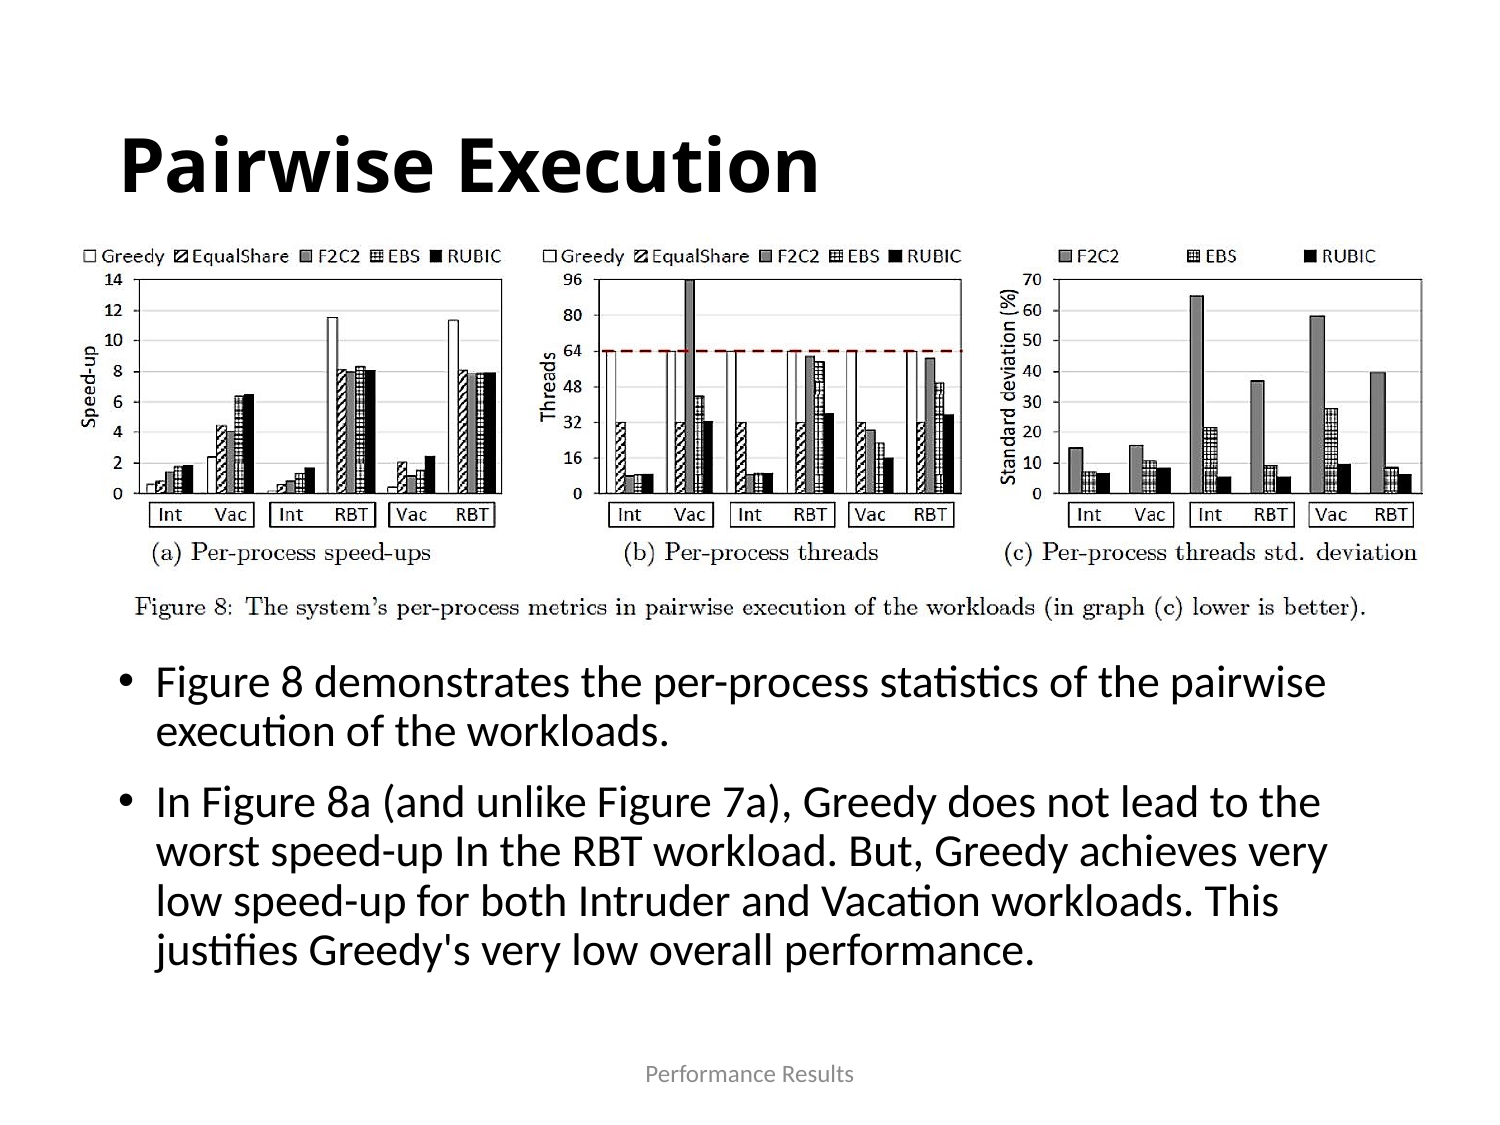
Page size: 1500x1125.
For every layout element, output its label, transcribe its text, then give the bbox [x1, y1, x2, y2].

picture [56, 236, 1444, 628]
title Pairwise Execution [103, 59, 1397, 236]
footer Performance Results [496, 1043, 1004, 1103]
text_box Figure 8 demonstrates the per-process statistics of the pairwise execution of the workloads. In Figure 8a (and unlike Figure 7a), Greedy does not lead to the worst speed-up In the RBT workload. But, Greedy achieves very low speed-up for both Intruder and Vacation workloads. This justifies Greedy's very low overall performance. [103, 650, 1397, 1043]
